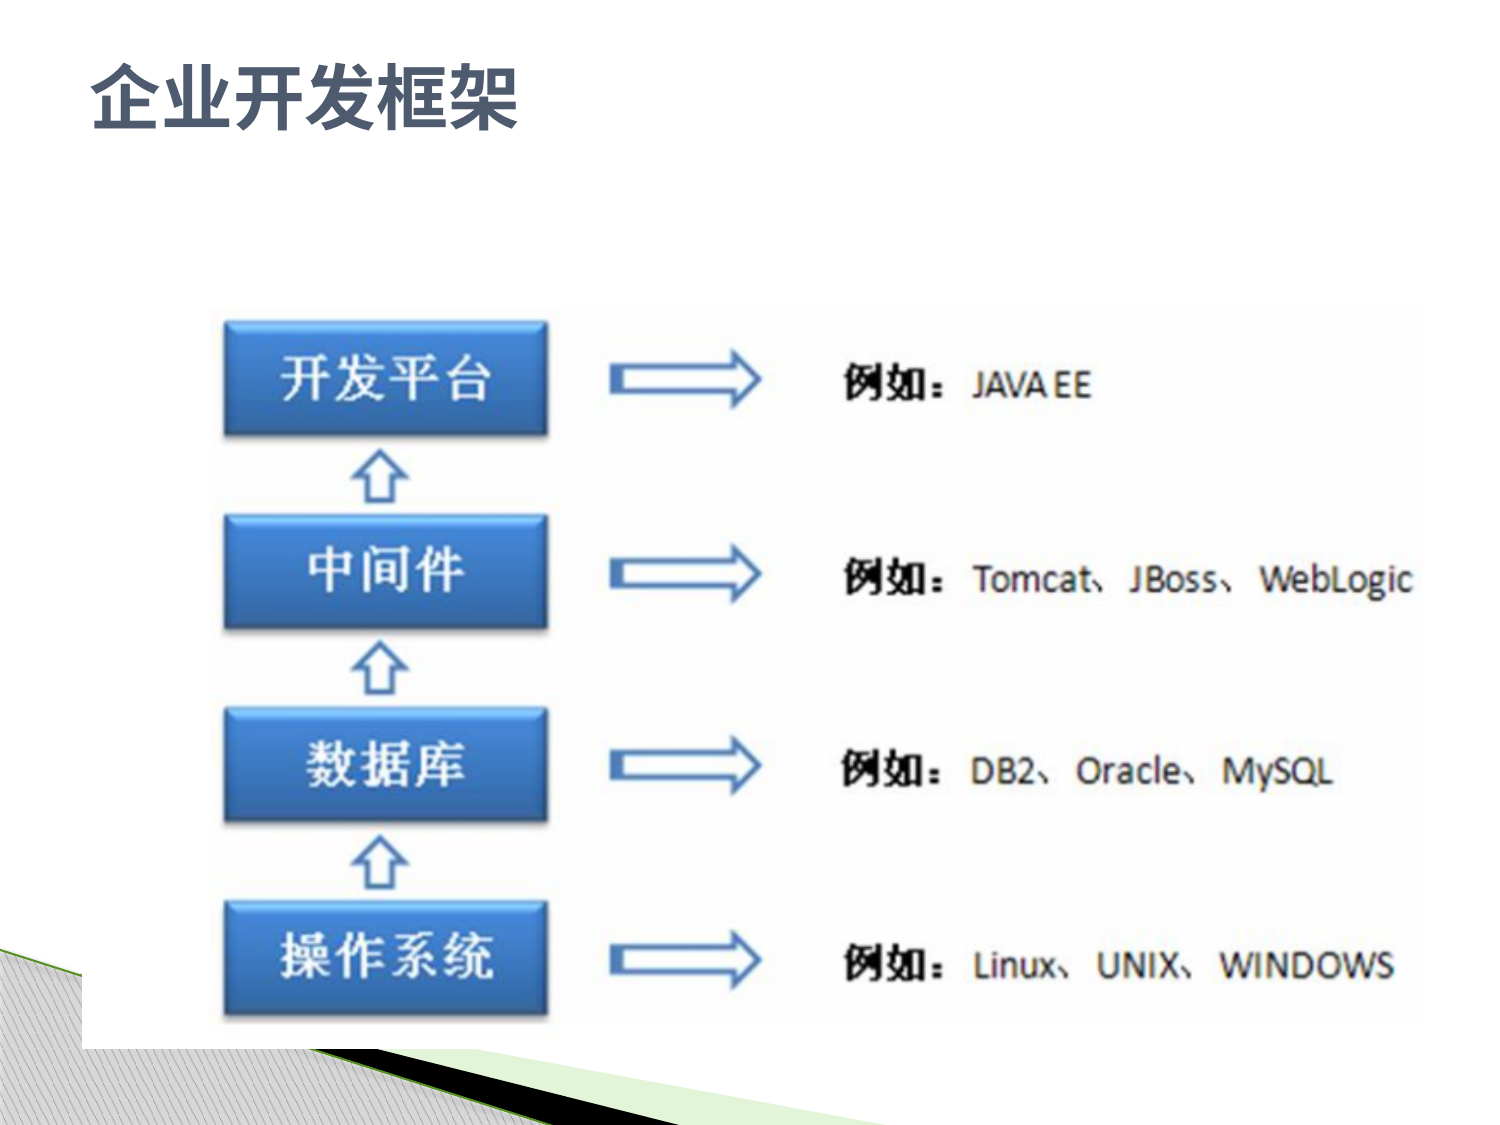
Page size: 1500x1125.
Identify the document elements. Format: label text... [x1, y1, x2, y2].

picture [81, 304, 1475, 1049]
title 企业开发框架 [75, 45, 1425, 233]
